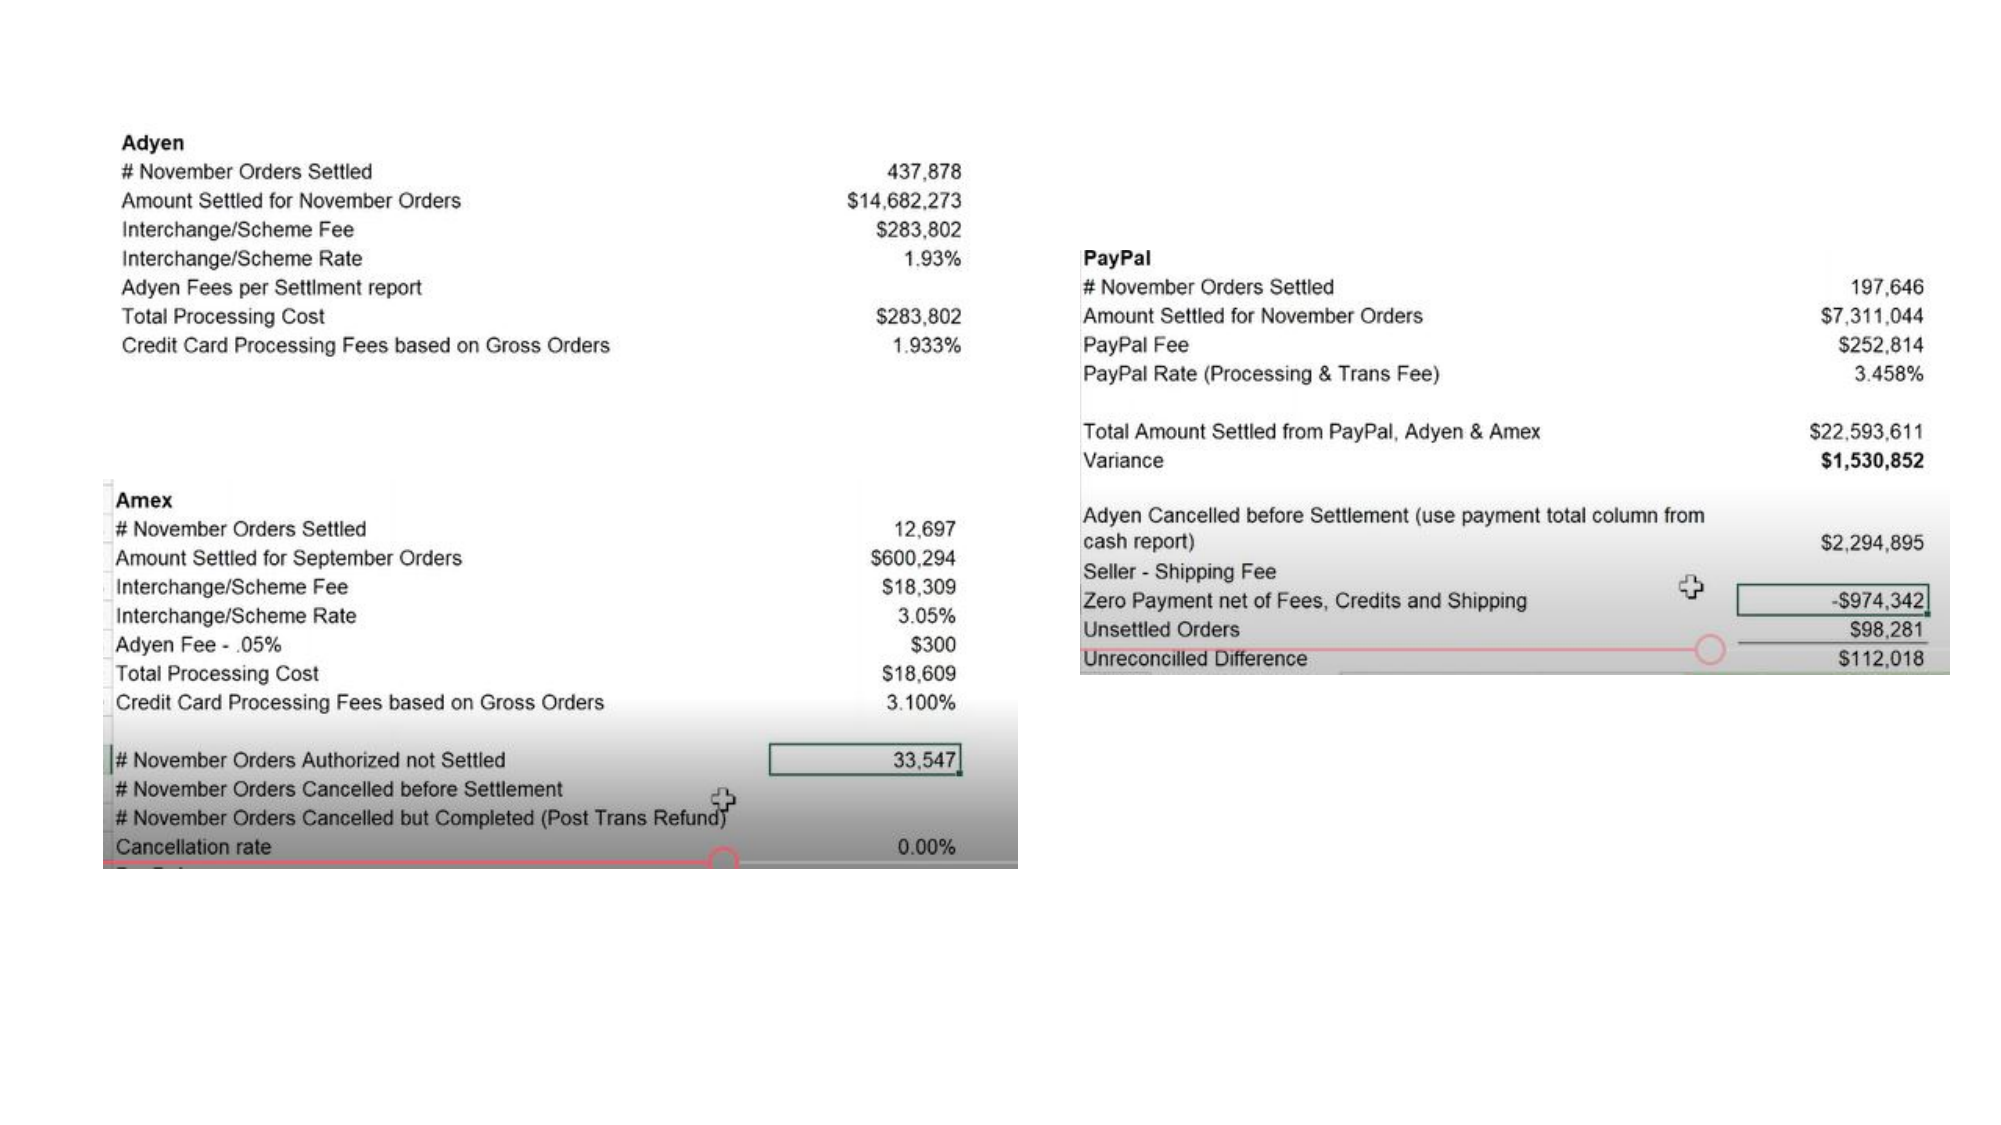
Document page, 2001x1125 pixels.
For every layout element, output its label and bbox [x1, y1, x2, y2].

picture [120, 123, 1000, 382]
picture [1080, 250, 1950, 675]
picture [103, 479, 1018, 869]
